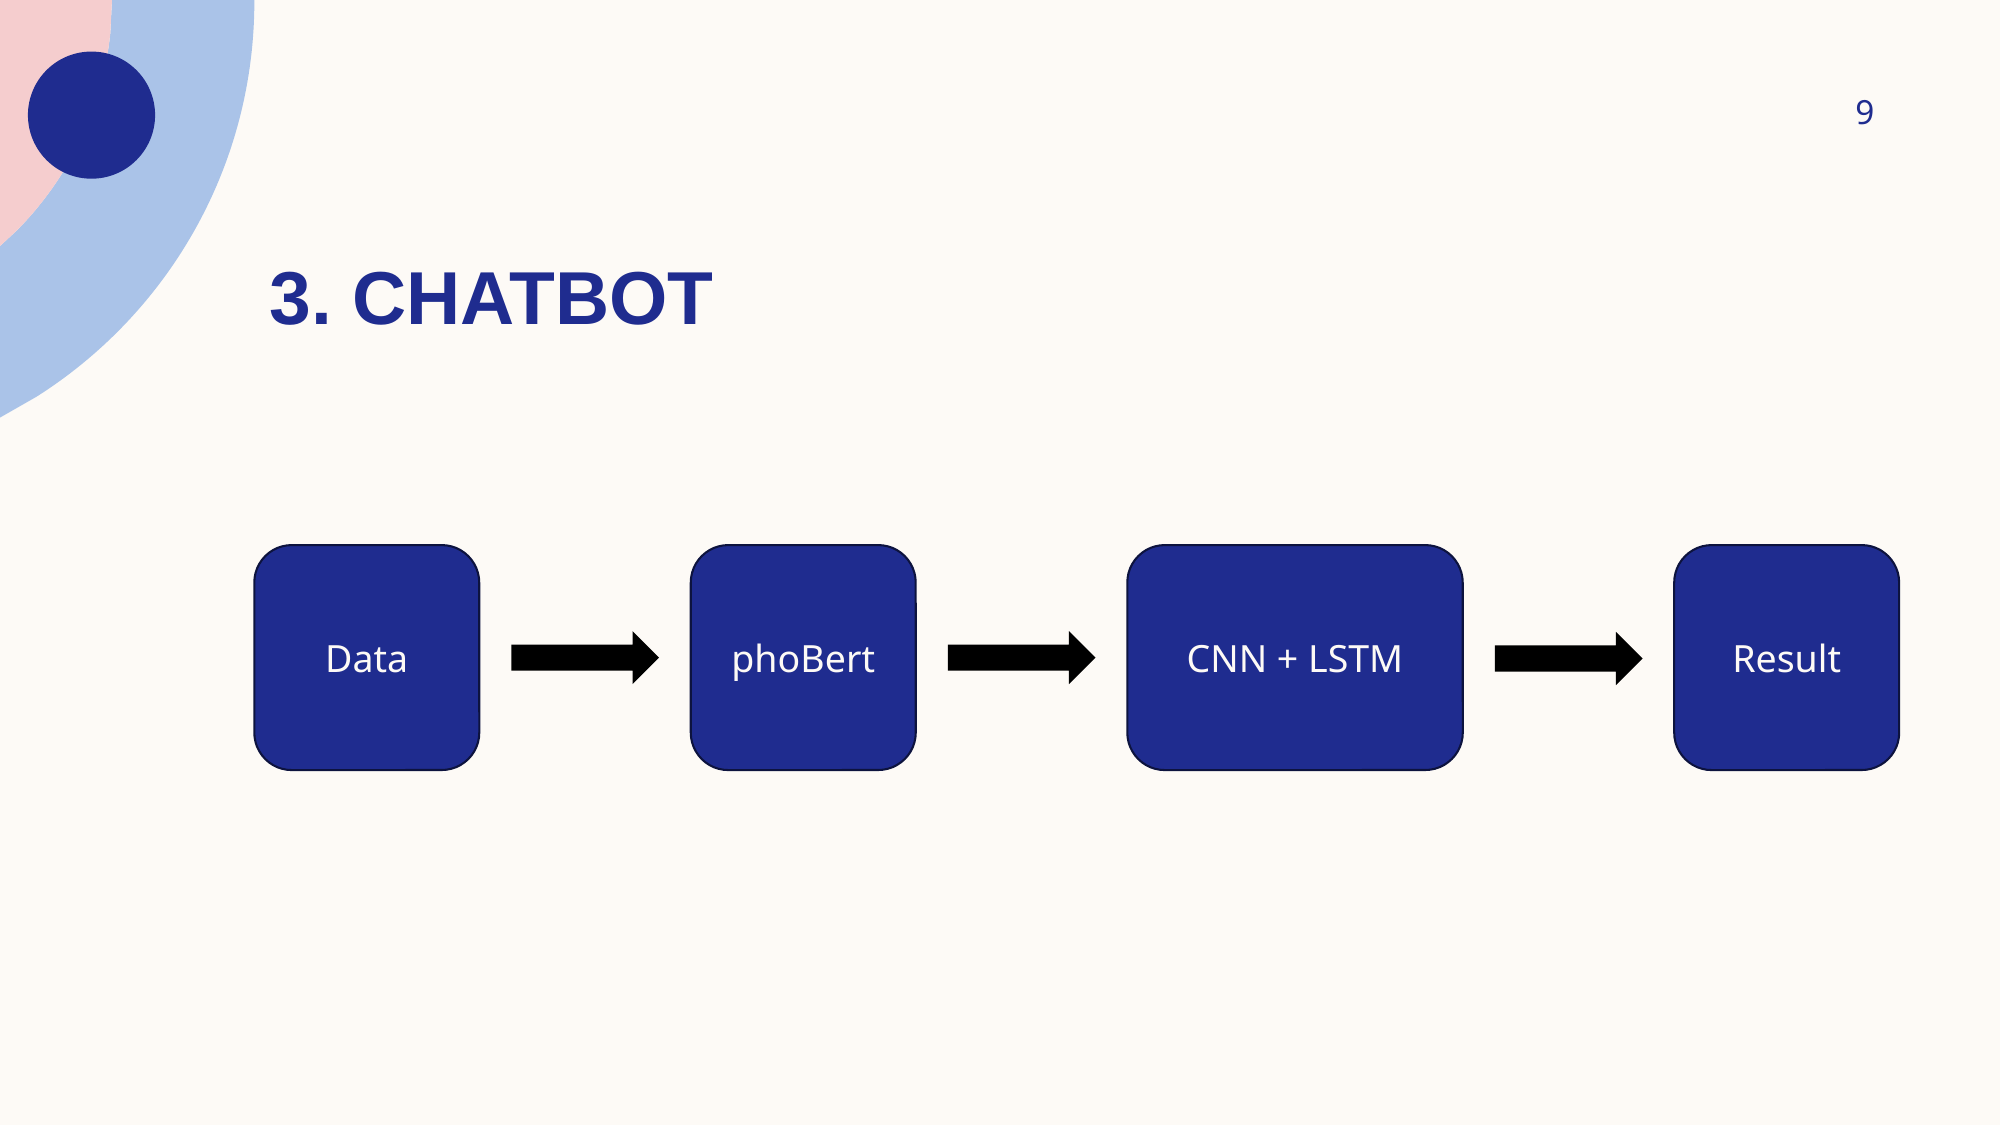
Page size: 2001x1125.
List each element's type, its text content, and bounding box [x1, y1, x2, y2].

text_box [947, 631, 1096, 685]
text_box Data [253, 544, 481, 772]
slide_number 9 [1699, 75, 1875, 153]
text_box CNN + LSTM [1126, 544, 1464, 772]
text_box [511, 631, 660, 685]
text_box [1494, 631, 1643, 686]
text_box Result [1673, 544, 1901, 772]
text_box phoBert [689, 544, 917, 772]
title 3. Chatbot [254, 178, 1875, 340]
